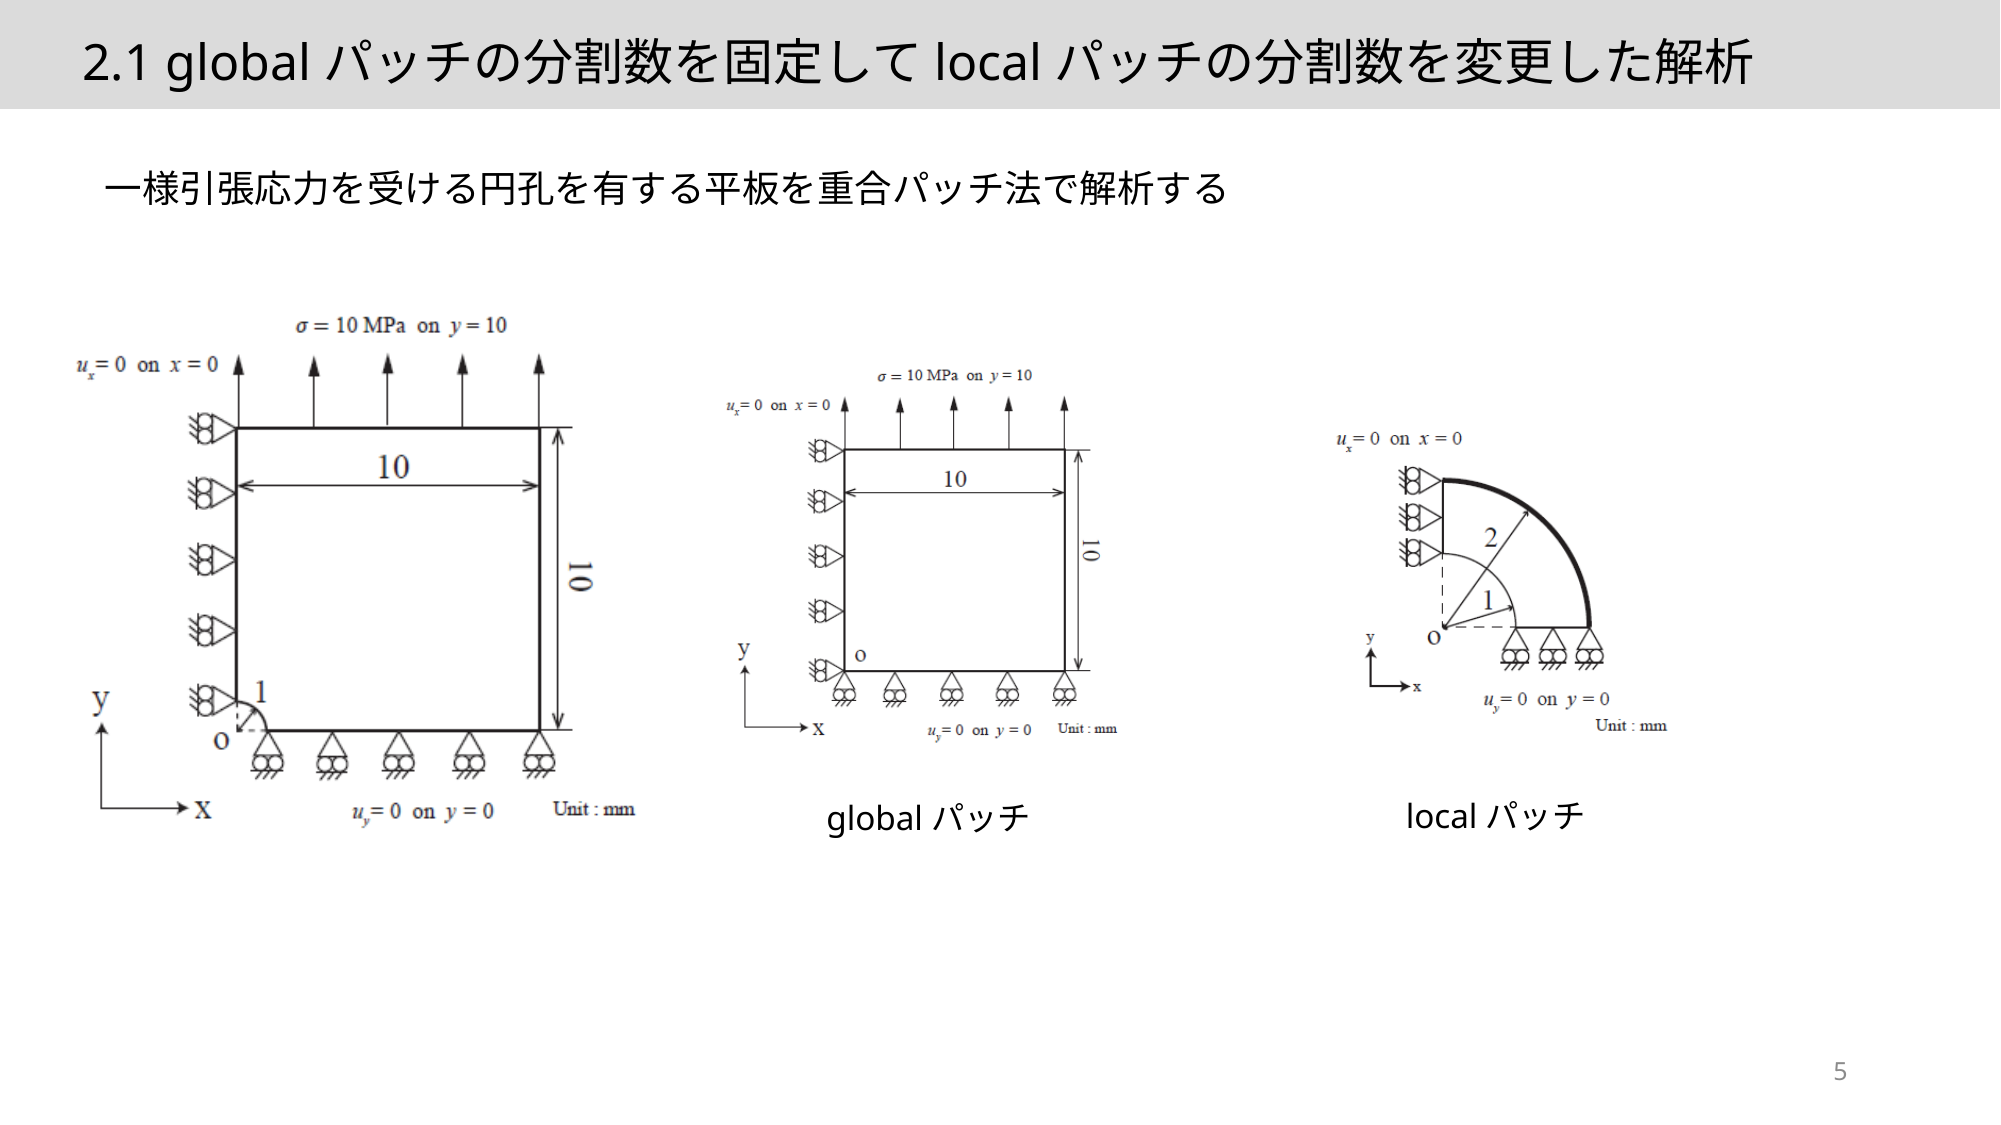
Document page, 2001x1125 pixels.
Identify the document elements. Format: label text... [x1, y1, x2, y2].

picture [1309, 417, 1678, 736]
text_box localパッチ [1391, 787, 1723, 843]
slide_number 5 [1412, 1042, 1863, 1103]
text_box 2.1 globalパッチの分割数を固定してlocalパッチの分割数を変更した解析 [67, 23, 1967, 219]
text_box globalパッチ [811, 789, 1144, 844]
text_box 一様引張応力を受ける円孔を有する平板を重合パッチ法で解析する [89, 157, 1955, 217]
picture [35, 289, 1133, 836]
text_box [0, 0, 2000, 109]
